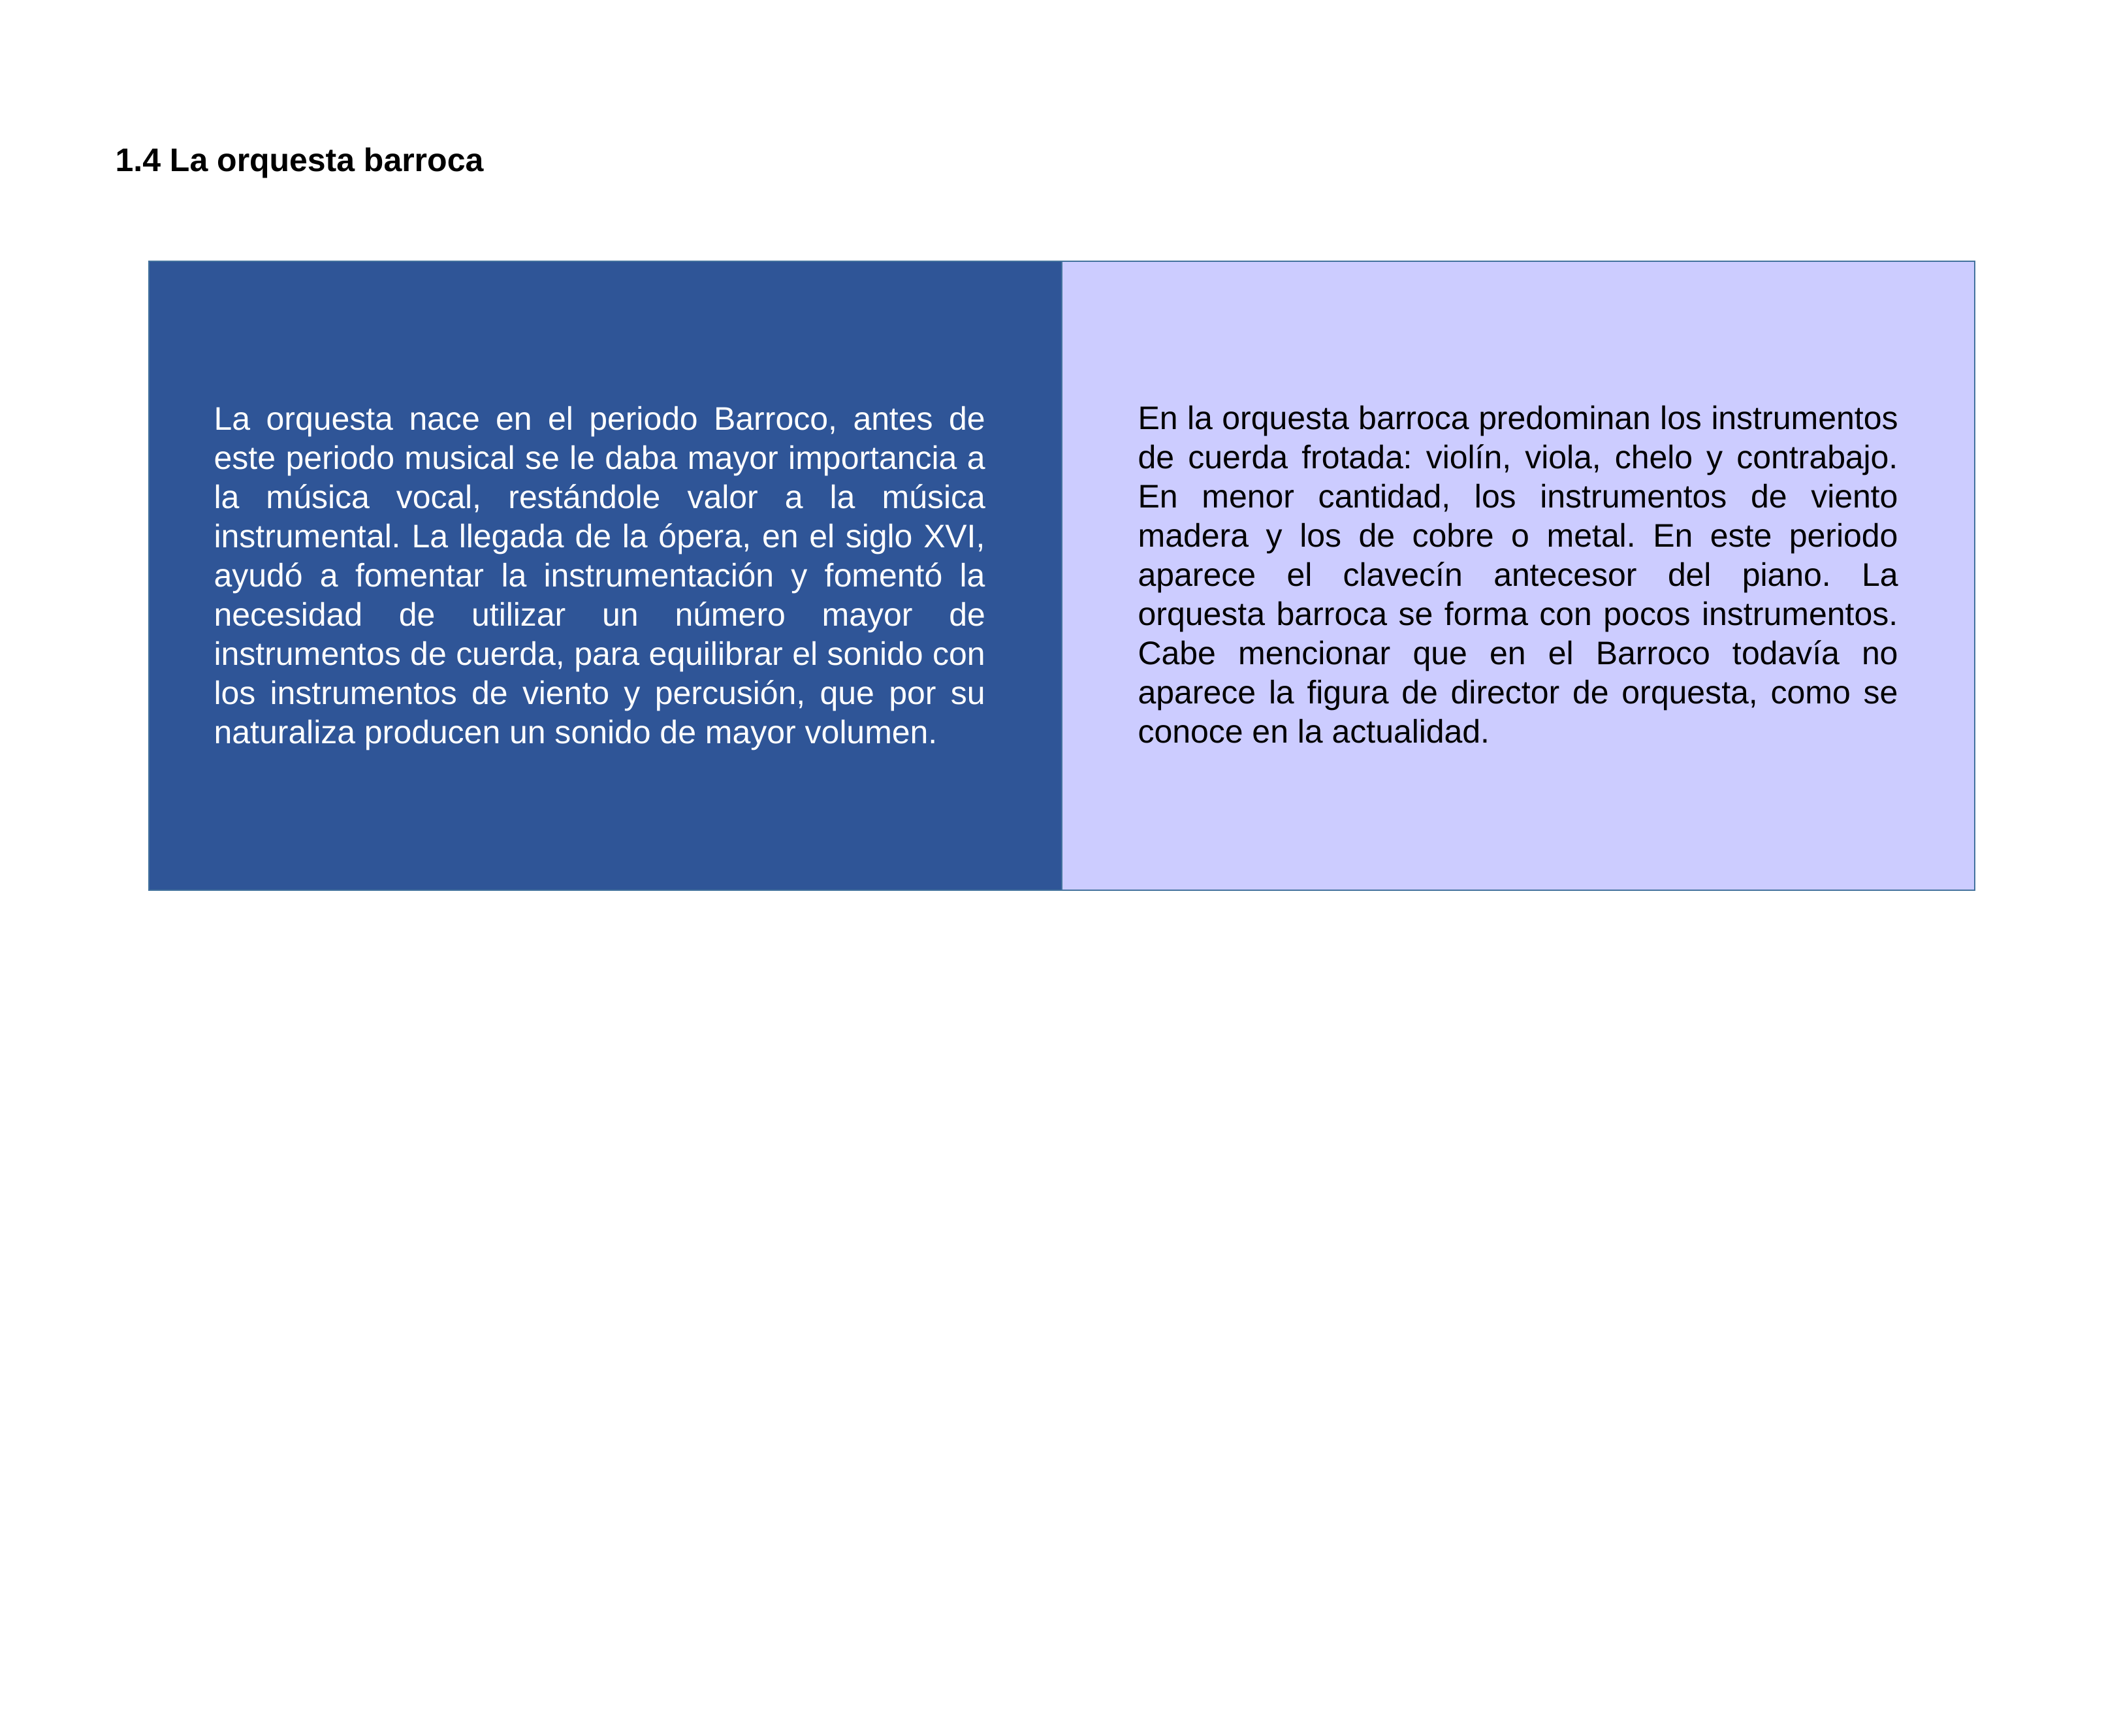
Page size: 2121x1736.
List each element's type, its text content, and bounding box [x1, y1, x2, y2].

text_box 1.4 La orquesta barroca [105, 134, 2018, 223]
text_box La orquesta nace en el periodo Barroco, antes de este periodo musical se le daba mayor importancia a la música vocal, restándole valor a la música instrumental. La llegada de la ópera, en el siglo XVI, ayudó a fomentar la instrumentación y fomentó la necesidad de utilizar un número mayor de instrumentos de cuerda, para equilibrar el sonido con los instrumentos de viento y percusión, que por su naturaliza producen un sonido de mayor volumen. [204, 393, 995, 755]
text_box [148, 261, 1061, 891]
text_box [1061, 261, 1975, 891]
text_box En la orquesta barroca predominan los instrumentos de cuerda frotada: violín, viola, chelo y contrabajo. En menor cantidad, los instrumentos de viento madera y los de cobre o metal. En este periodo aparece el clavecín antecesor del piano. La orquesta barroca se forma con pocos instrumentos. Cabe mencionar que en el Barroco todavía no aparece la figura de director de orquesta, como se conoce en la actualidad. [1128, 333, 1908, 754]
